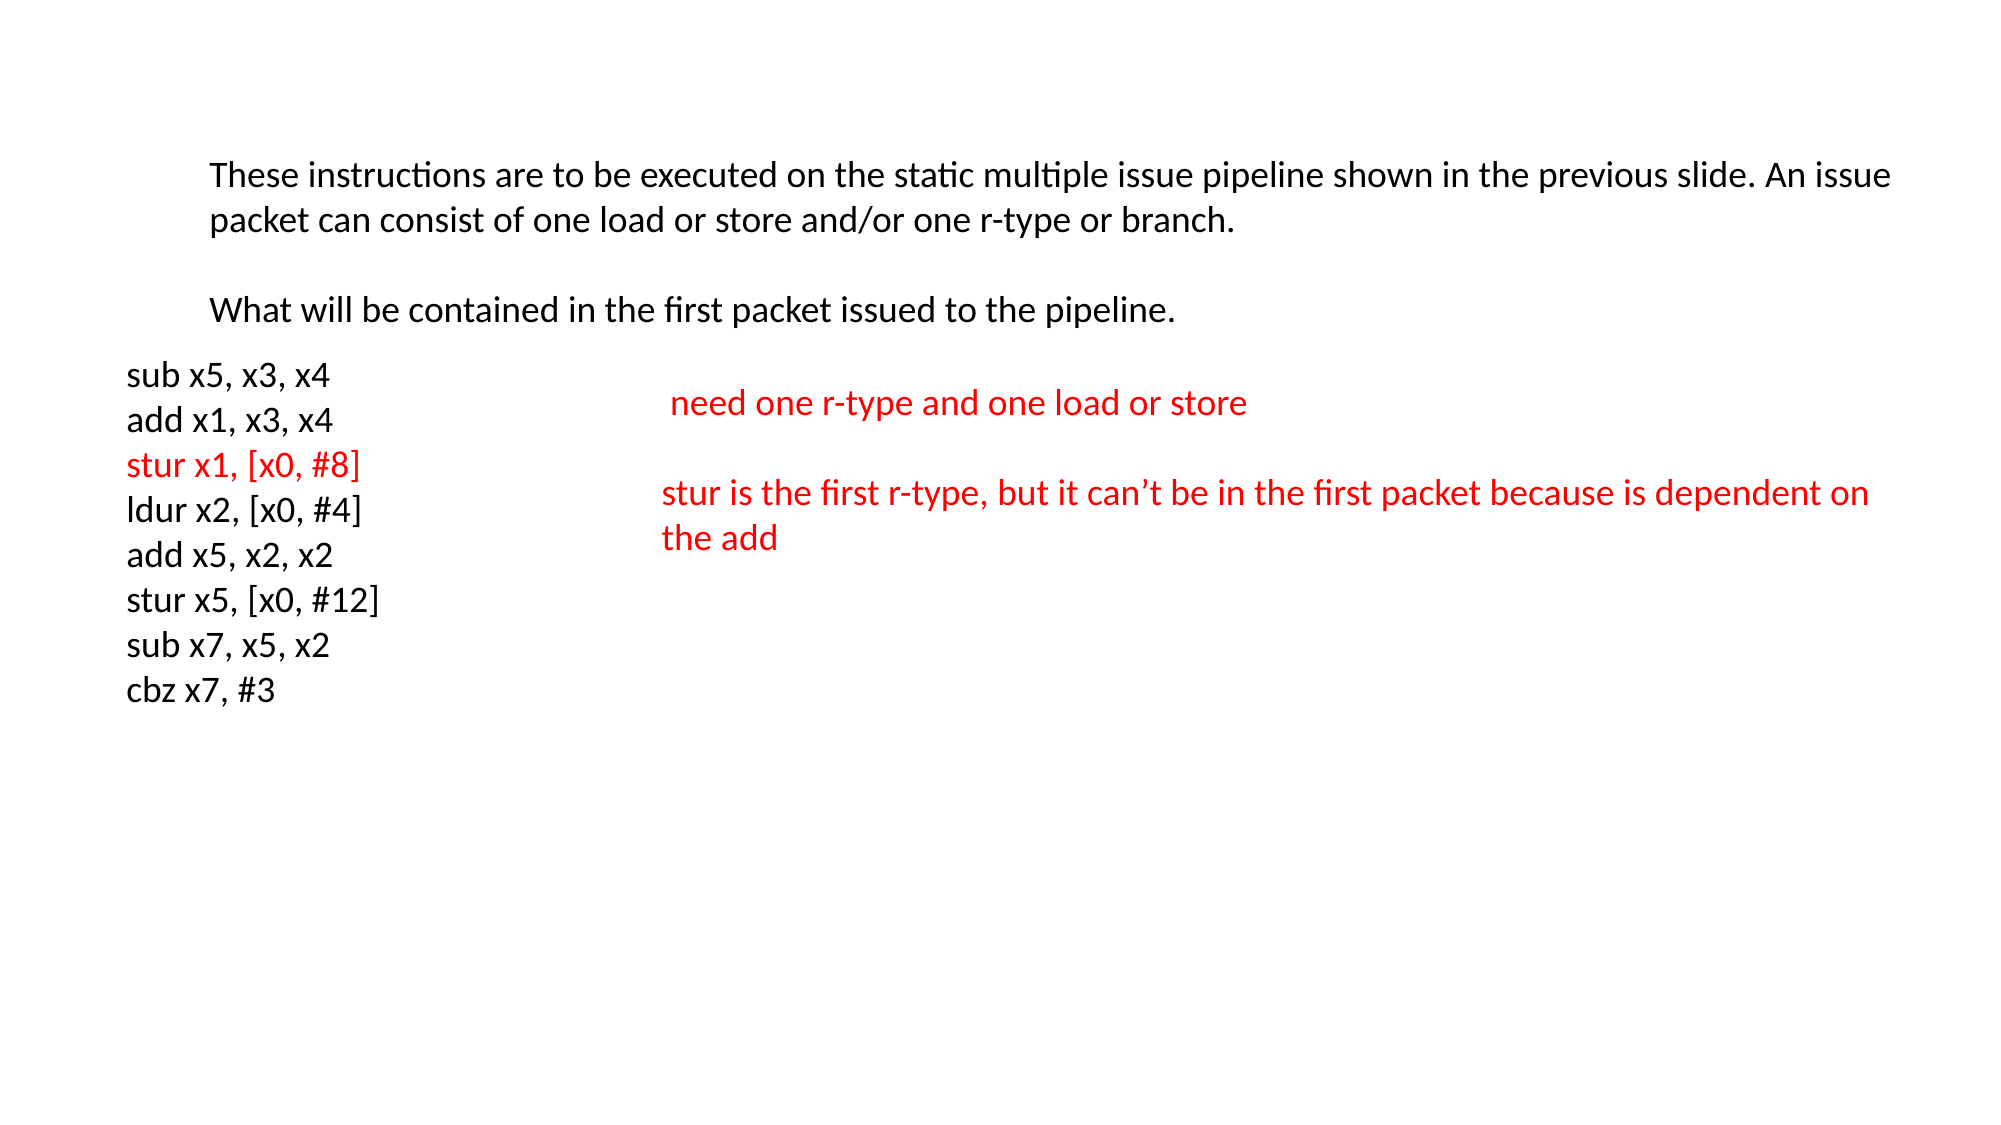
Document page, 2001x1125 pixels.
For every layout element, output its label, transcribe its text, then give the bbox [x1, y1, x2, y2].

text_box sub x5, x3, x4 add x1, x3, x4 stur x1, [x0, #8] ldur x2, [x0, #4] add x5, x2, x2 stur x5, [x0, #12] sub x7, x5, x2 cbz x7, #3 [111, 342, 396, 718]
text_box These instructions are to be executed on the static multiple issue pipeline shown in the previous slide. An issue packet can consist of one load or store and/or one r-type or branch. What will be contained in the first packet issued to the pipeline. [194, 142, 1913, 338]
text_box need one r-type and one load or store stur is the first r-type, but it can’t be in the first packet because is dependent on the add [646, 370, 1913, 655]
